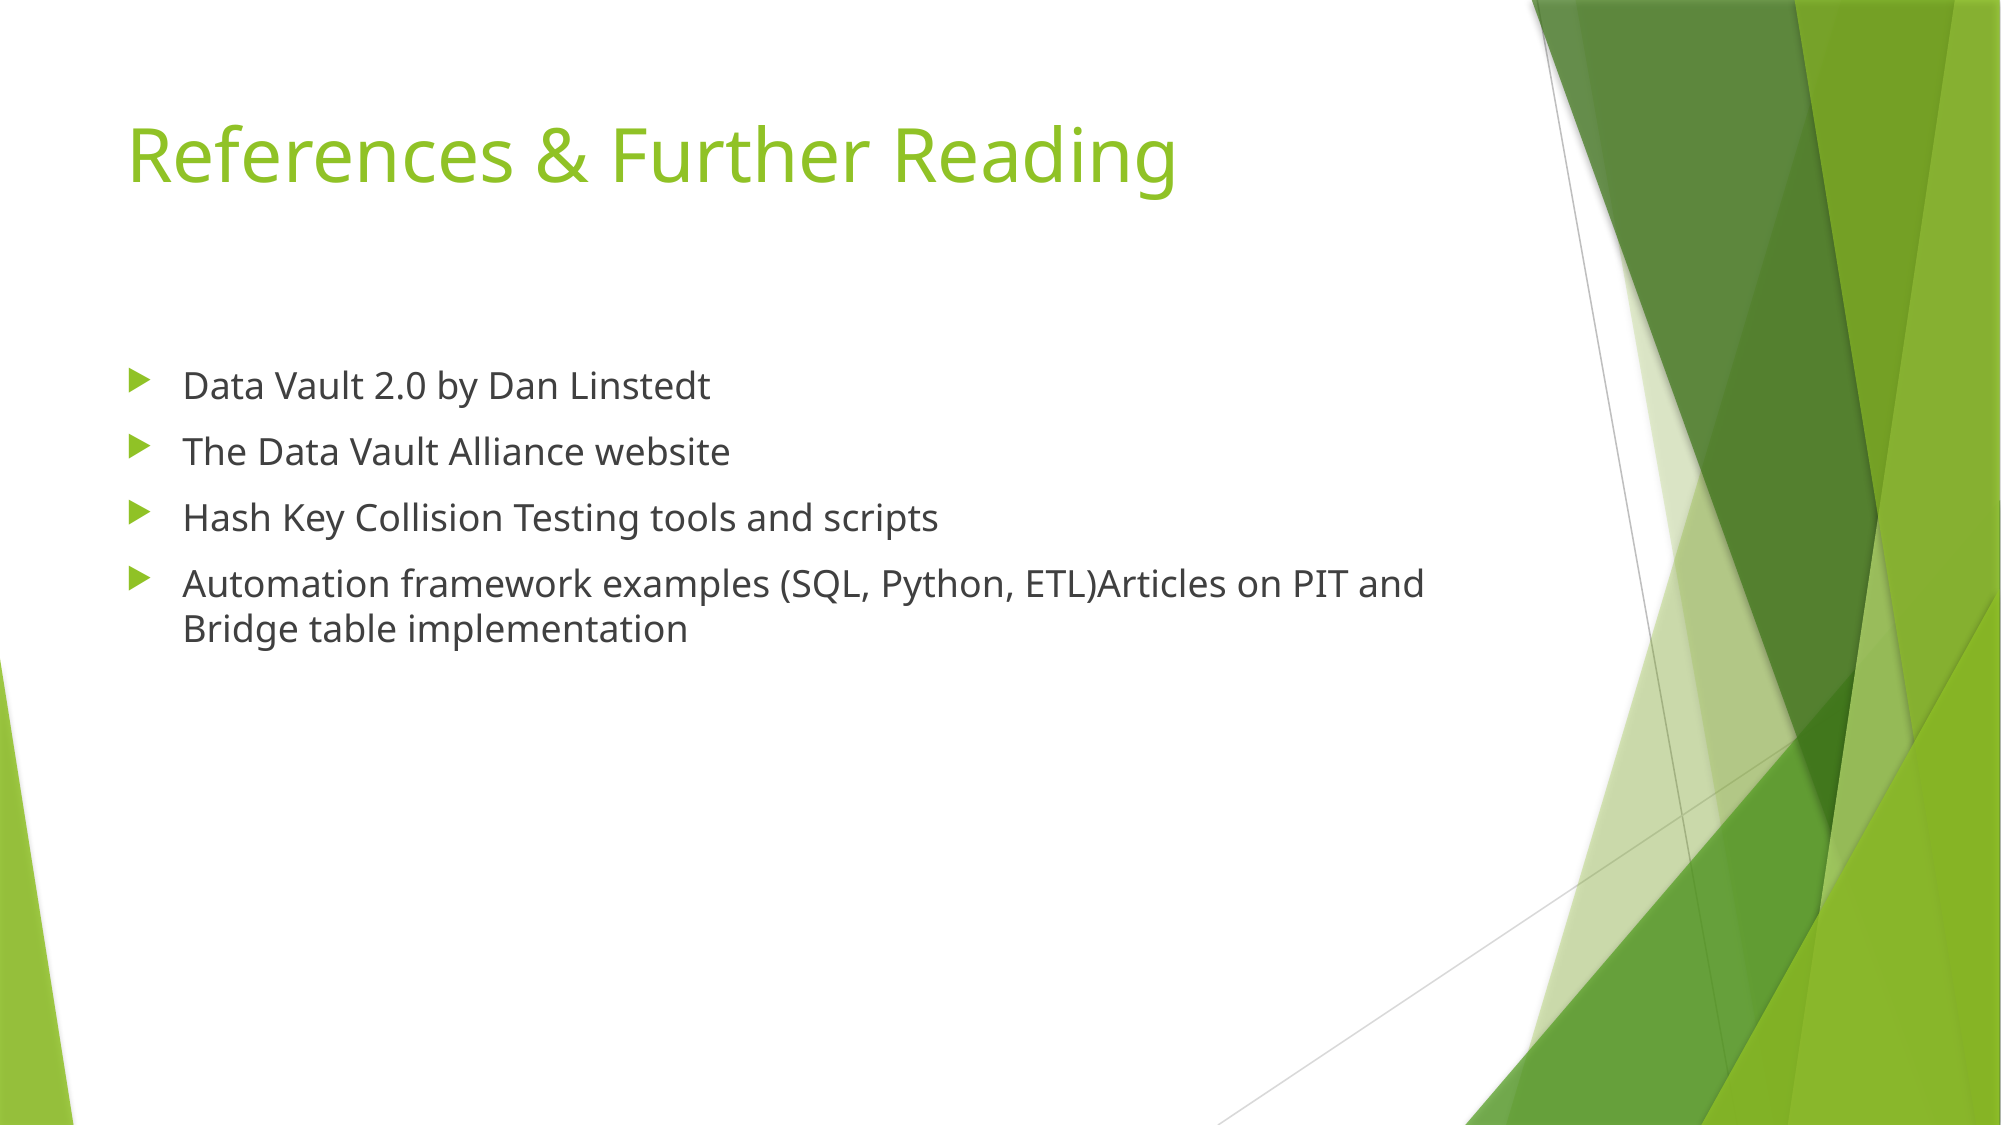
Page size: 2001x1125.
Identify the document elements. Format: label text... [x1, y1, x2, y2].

title References & Further Reading [111, 99, 1522, 317]
list Data Vault 2.0 by Dan Linstedt The Data Vault Alliance website Hash Key Collision Testing tools and scripts Automation framework examples (SQL, Python, ETL)Articles on PIT and Bridge table implementation [111, 354, 1522, 992]
